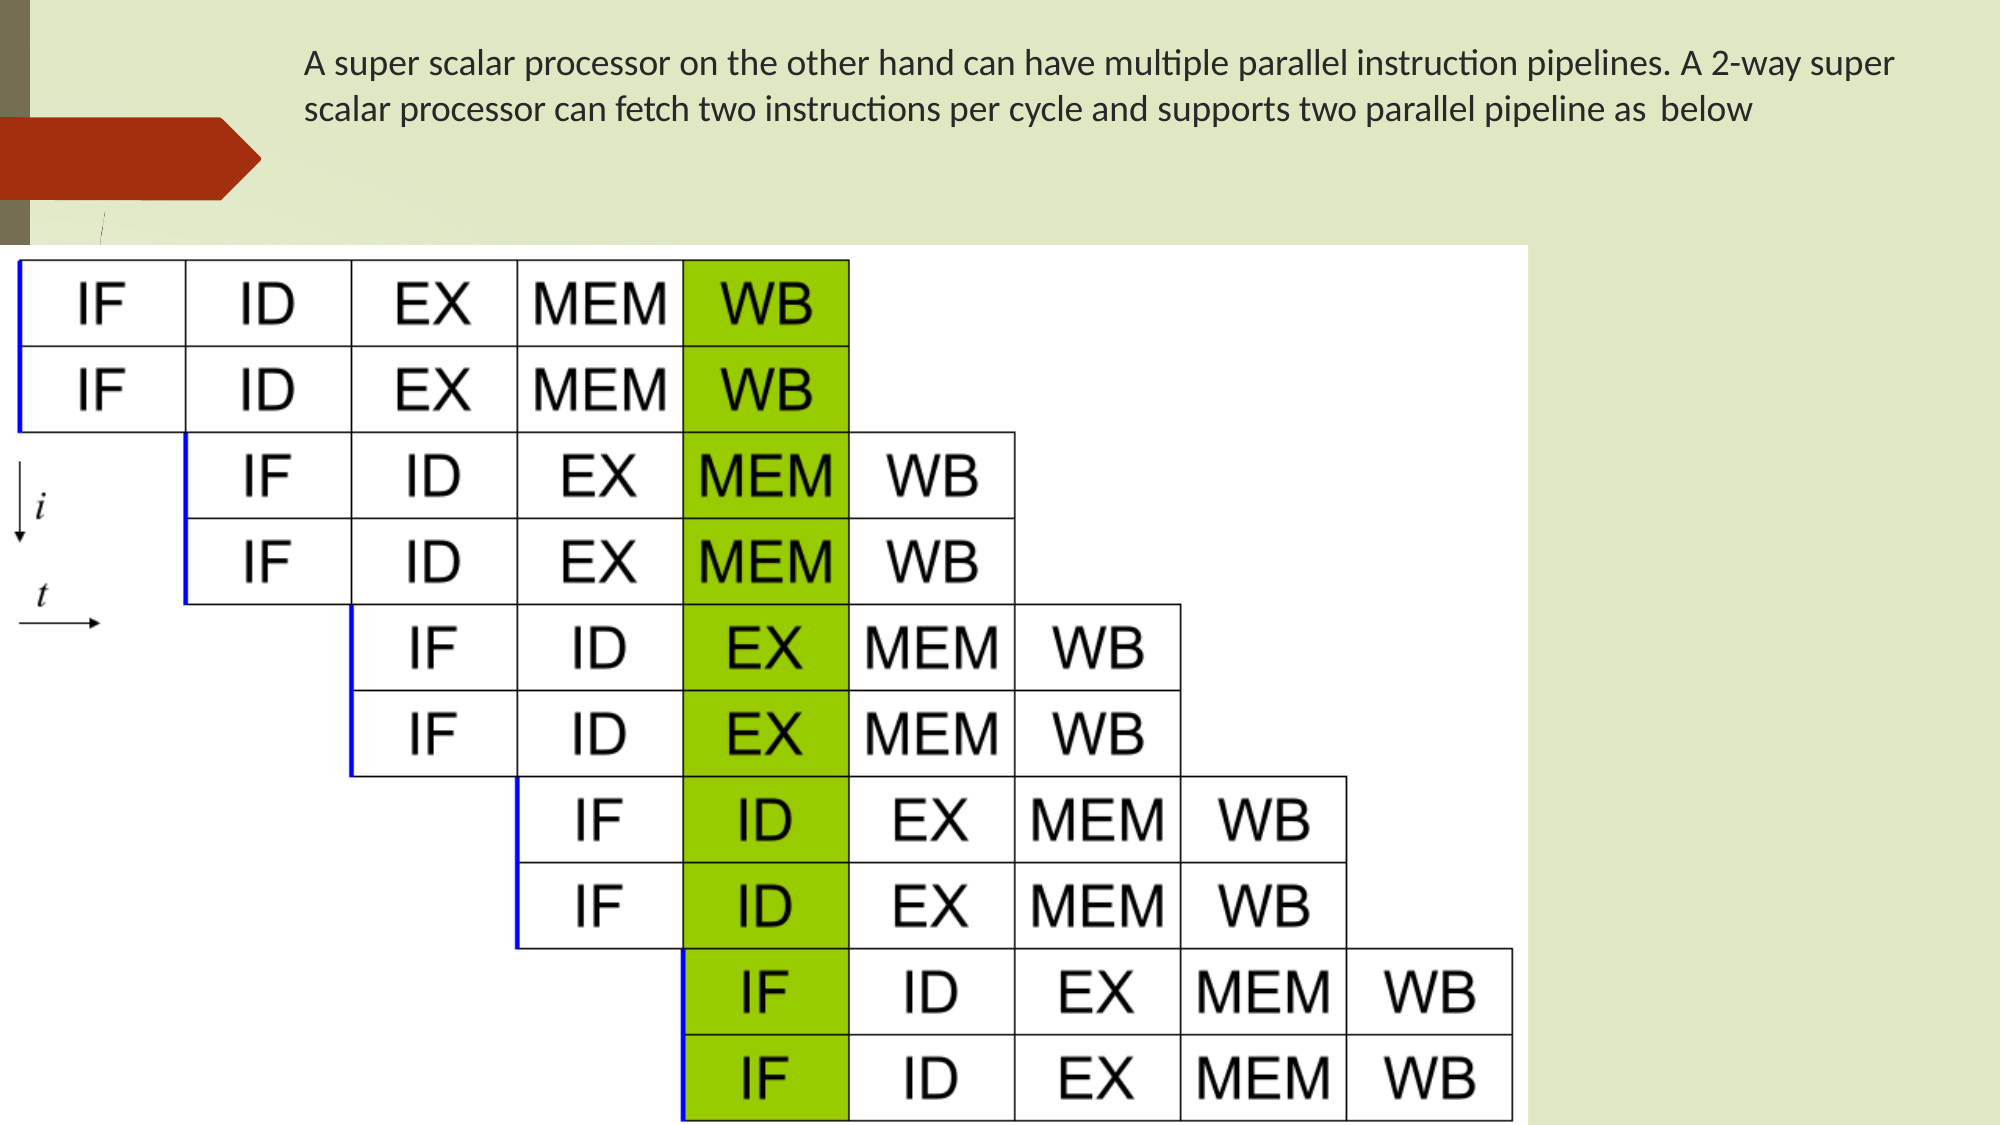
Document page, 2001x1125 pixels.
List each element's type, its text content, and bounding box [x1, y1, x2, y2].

text_box A super scalar processor on the other hand can have multiple parallel instruction pipelines. A 2-way super scalar processor can fetch two instructions per cycle and supports two parallel pipeline as below [301, 36, 1914, 129]
text_box [0, 245, 1529, 1125]
picture [30, 0, 2000, 1125]
